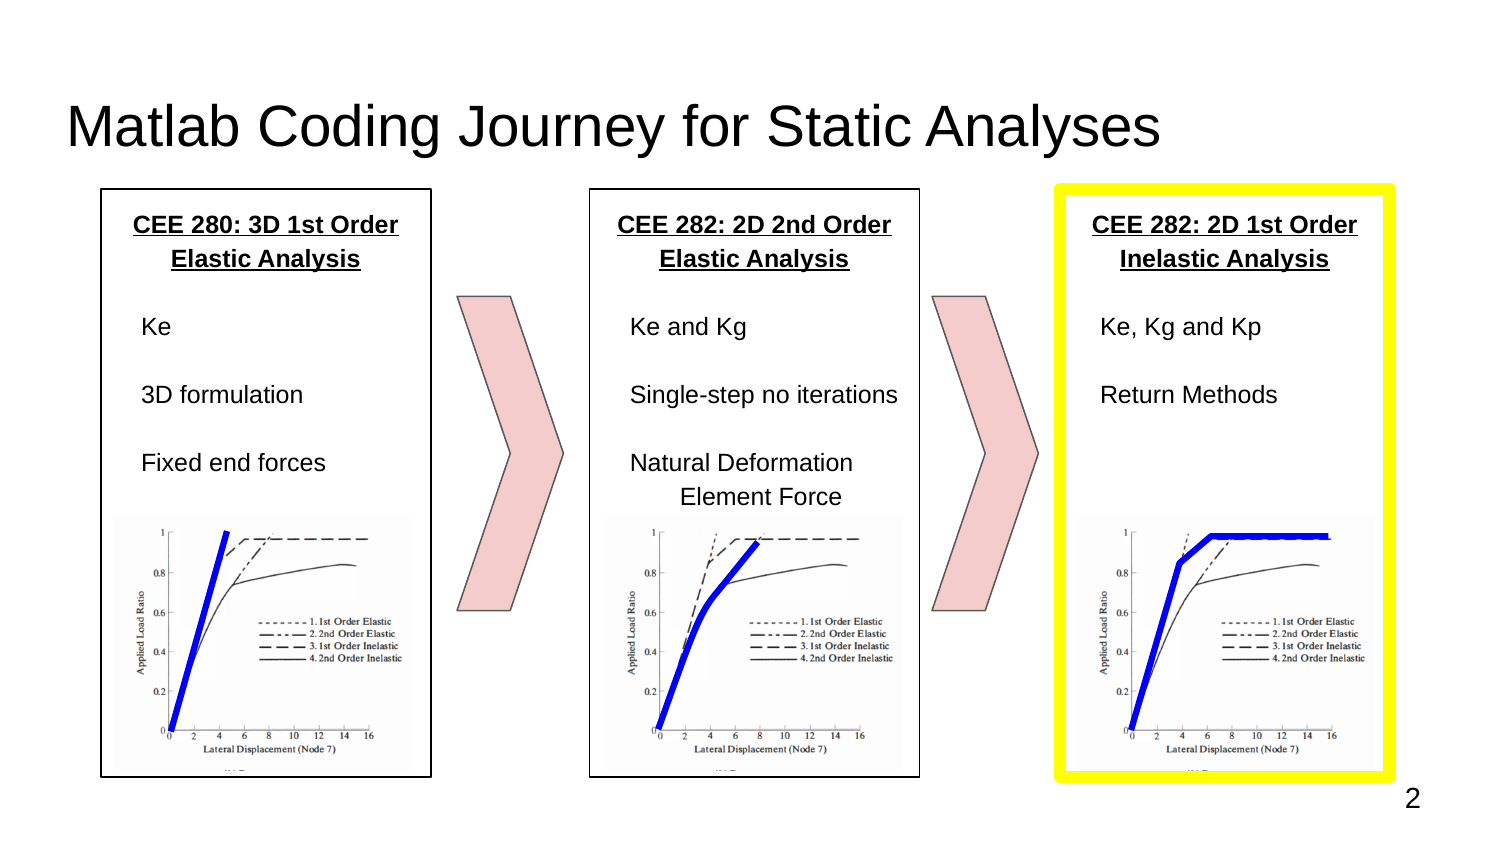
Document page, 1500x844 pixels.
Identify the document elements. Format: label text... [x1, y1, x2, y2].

picture [604, 515, 903, 771]
picture [113, 515, 412, 771]
picture [1076, 515, 1376, 771]
list CEE 280: 3D 1st Order Elastic Analysis Ke 3D formulation Fixed end forces [101, 189, 431, 777]
title Matlab Coding Journey for Static Analyses [51, 72, 1449, 167]
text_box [170, 530, 228, 732]
list CEE 282: 2D 1st Order Inelastic Analysis Ke, Kg and Kp Return Methods [1060, 189, 1390, 777]
list CEE 282: 2D 2nd Order Elastic Analysis Ke and Kg Single-step no iterations Natural Deformation Element Force Recovery [589, 189, 920, 777]
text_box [720, 541, 758, 588]
text_box [932, 296, 1039, 611]
text_box [457, 296, 564, 611]
slide_number 2 [1389, 764, 1480, 830]
